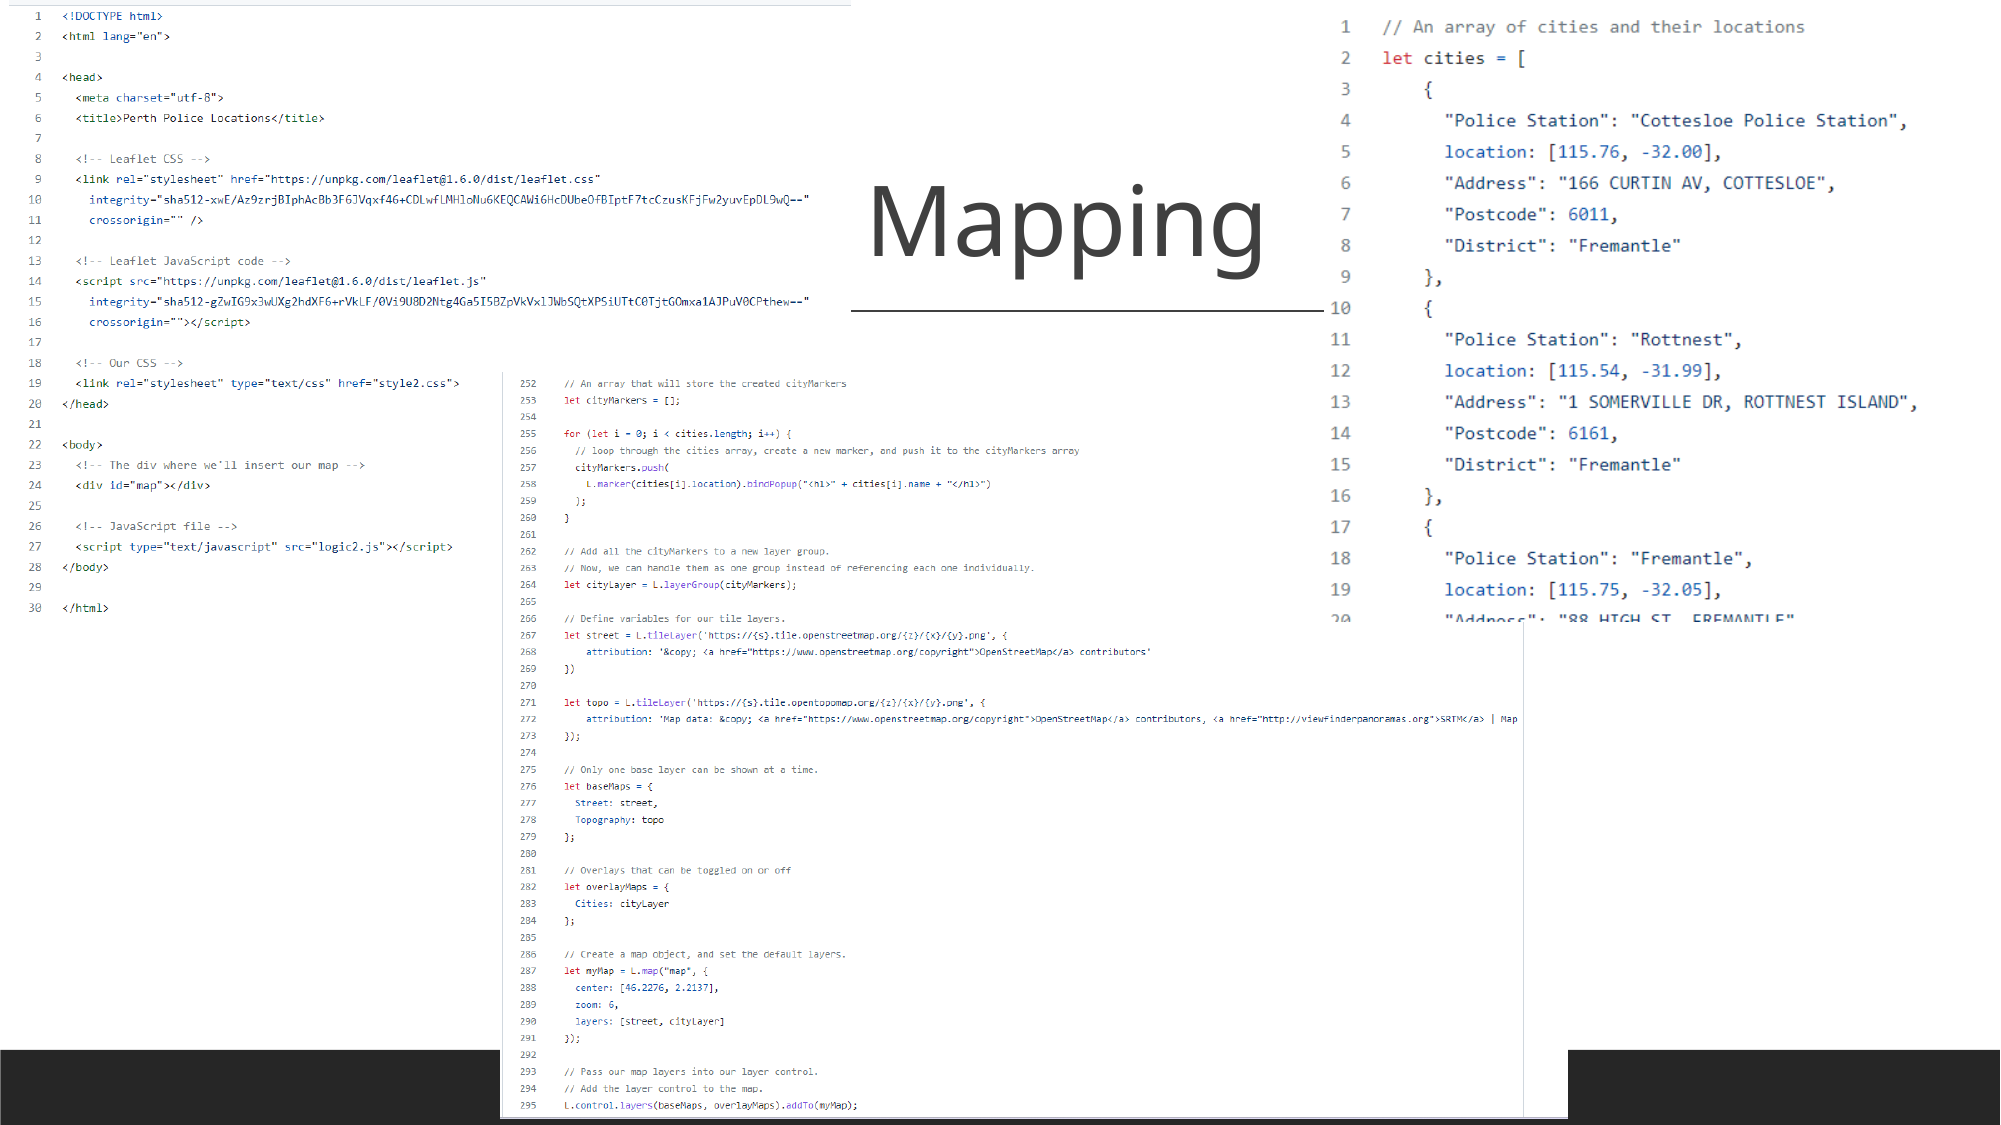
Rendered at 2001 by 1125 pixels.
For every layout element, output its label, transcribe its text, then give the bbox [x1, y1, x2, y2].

picture [500, 13, 2000, 1120]
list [9, 0, 851, 618]
title Mapping [859, 47, 1321, 285]
